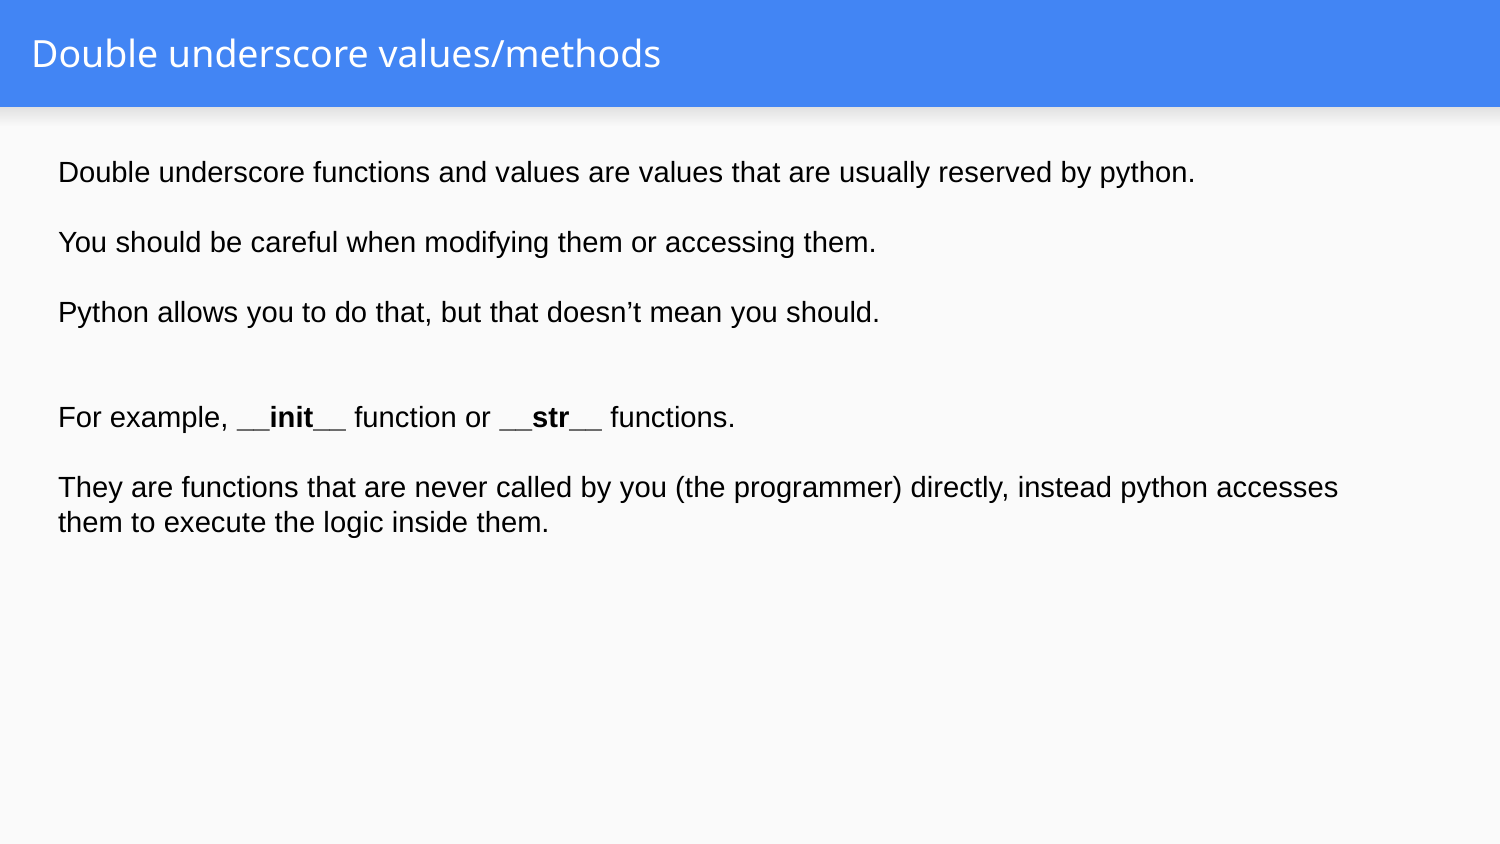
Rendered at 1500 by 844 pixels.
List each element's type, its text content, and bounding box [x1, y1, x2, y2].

title Double underscore values/methods [16, 2, 1464, 102]
text_box Double underscore functions and values are values that are usually reserved by python. You should be careful when modifying them or accessing them. Python allows you to do that, but that doesn’t mean you should. For example, __init__ function or __str__ functions. They are functions that are never called by you (the programmer) directly, instead python accesses them to execute the logic inside them. [43, 146, 1387, 546]
